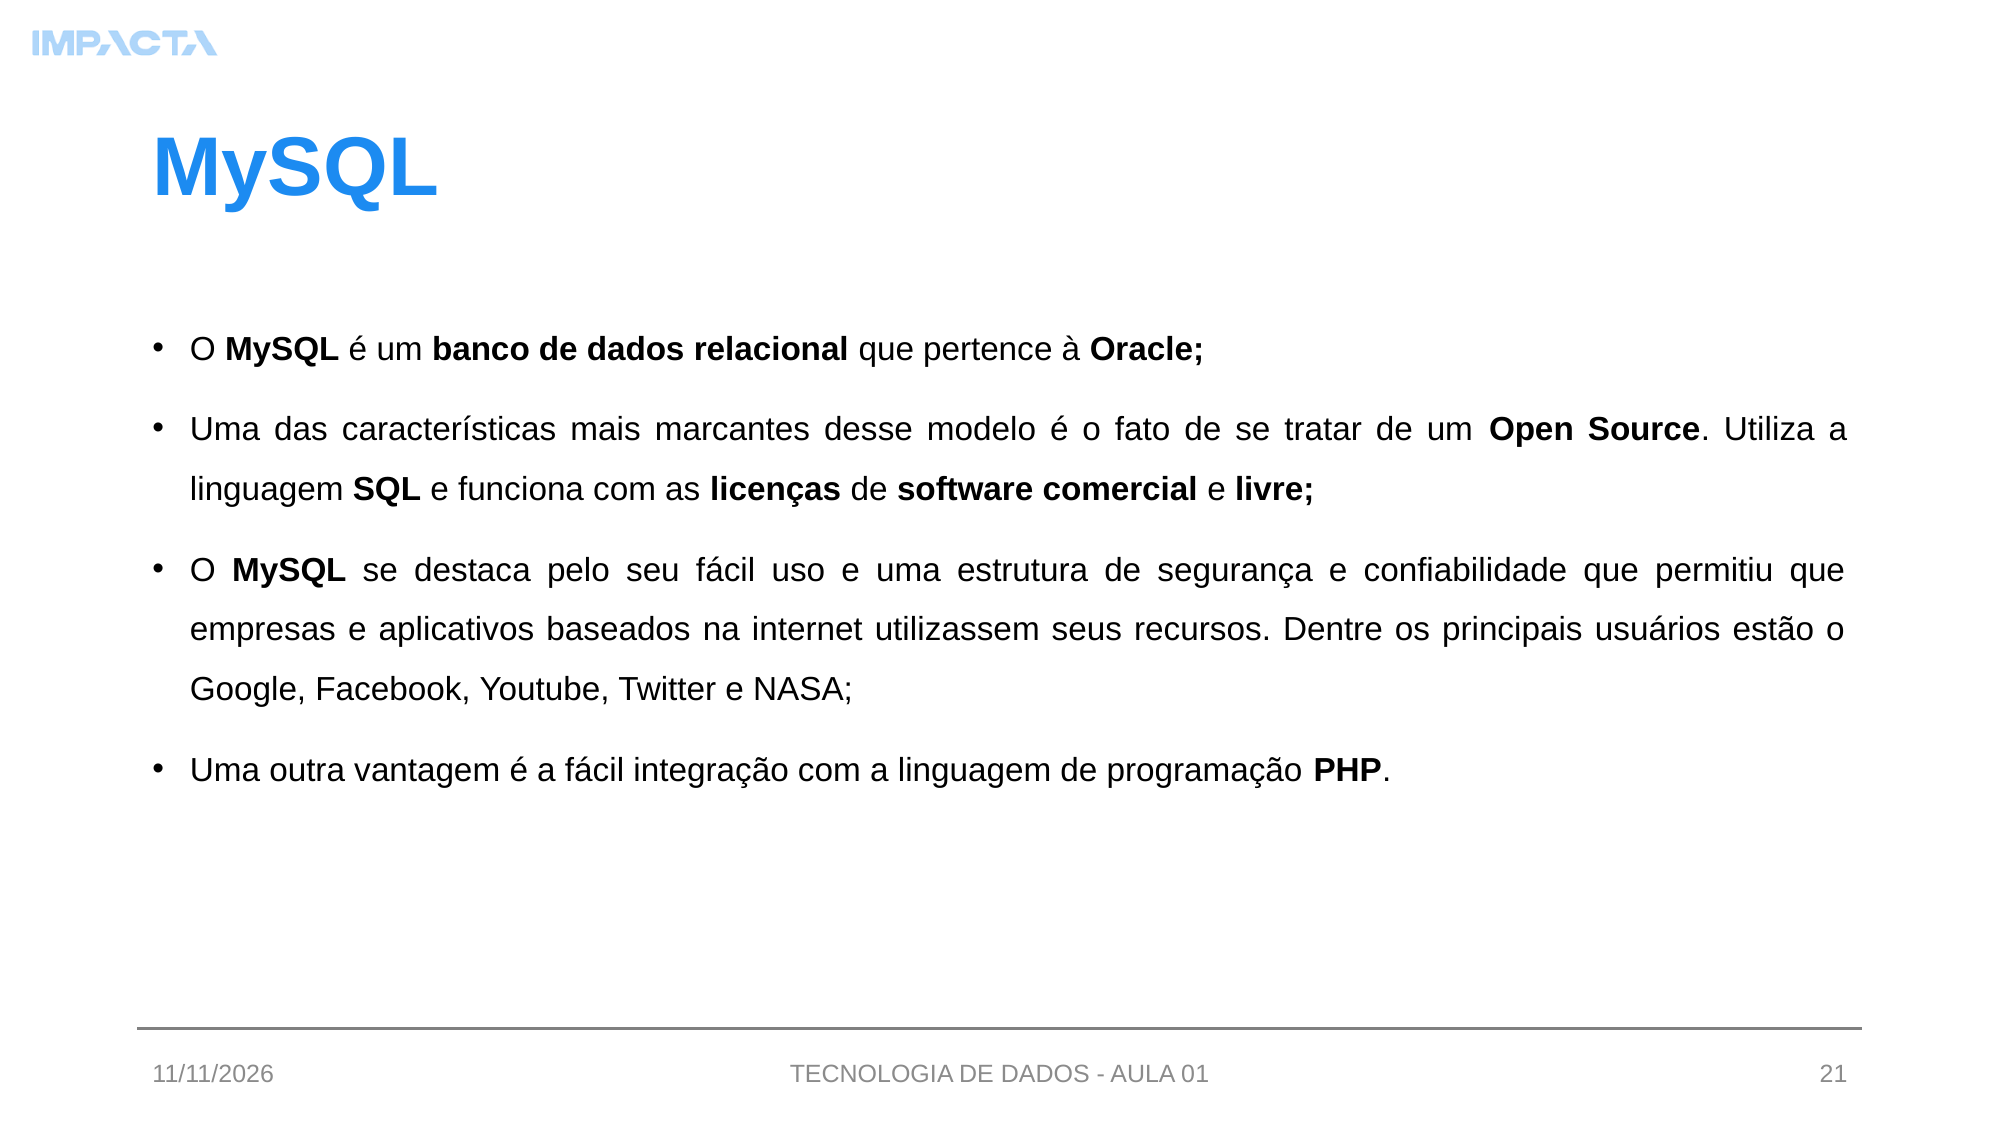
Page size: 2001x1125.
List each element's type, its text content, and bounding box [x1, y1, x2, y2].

title MySQL [137, 59, 1863, 278]
slide_number 21 [1412, 1042, 1863, 1103]
list O MySQL é um banco de dados relacional que pertence à Oracle; Uma das características mais marcantes desse modelo é o fato de se tratar de um Open Source. Utiliza a linguagem SQL e funciona com as licenças de software comercial e livre; O MySQL se destaca pelo seu fácil uso e uma estrutura de segurança e confiabilidade que permitiu que empresas e aplicativos baseados na internet utilizassem seus recursos. Dentre os principais usuários estão o Google, Facebook, Youtube, Twitter e NASA; Uma outra vantagem é a fácil integração com a linguagem de programação PHP. [137, 299, 1863, 1014]
footer TECNOLOGIA DE DADOS - AULA 01 [662, 1042, 1338, 1103]
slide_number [137, 1042, 588, 1103]
